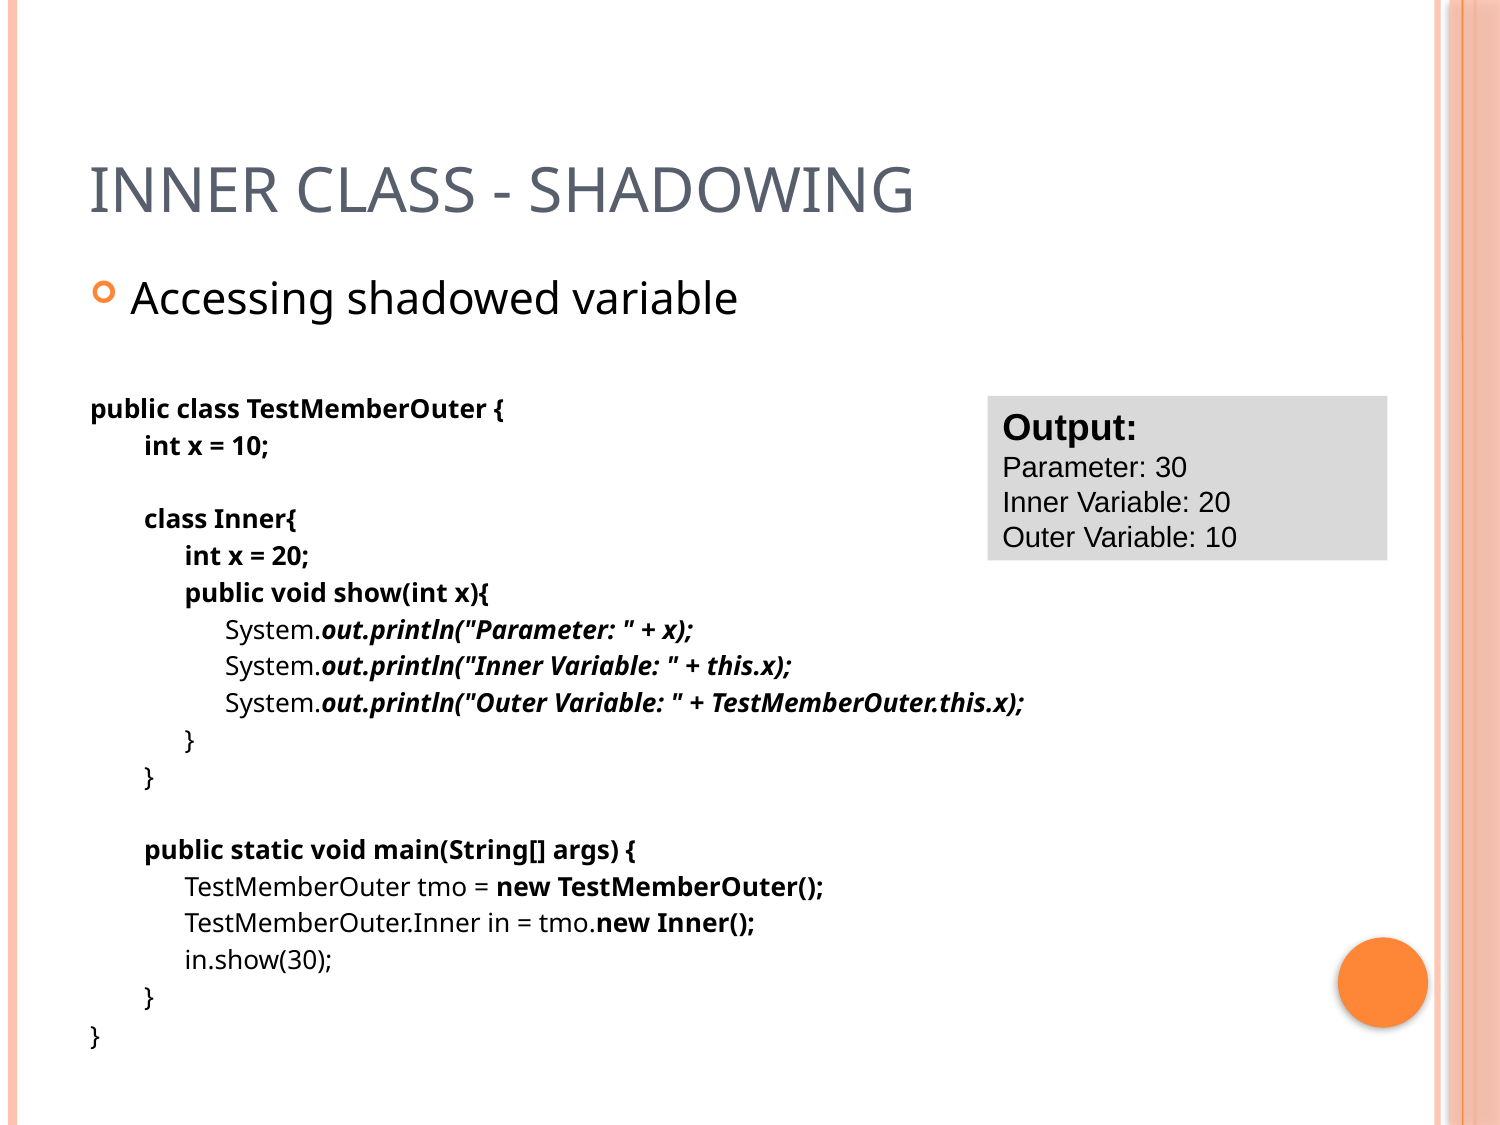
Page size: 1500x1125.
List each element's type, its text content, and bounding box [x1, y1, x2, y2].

title Inner Class - Shadowing [75, 45, 1300, 233]
text_box Output: Parameter: 30 Inner Variable: 20 Outer Variable: 10 [987, 395, 1388, 561]
list Accessing shadowed variable public class TestMemberOuter { int x = 10; class Inner{ int x = 20; public void show(int x){ System.out.println("Parameter: " + x); System.out.println("Inner Variable: " + this.x); System.out.println("Outer Variable: " + TestMemberOuter.this.x); } } public static void main(String[] args) { TestMemberOuter tmo = new TestMemberOuter(); TestMemberOuter.Inner in = tmo.new Inner(); in.show(30); } } [75, 262, 1400, 1062]
